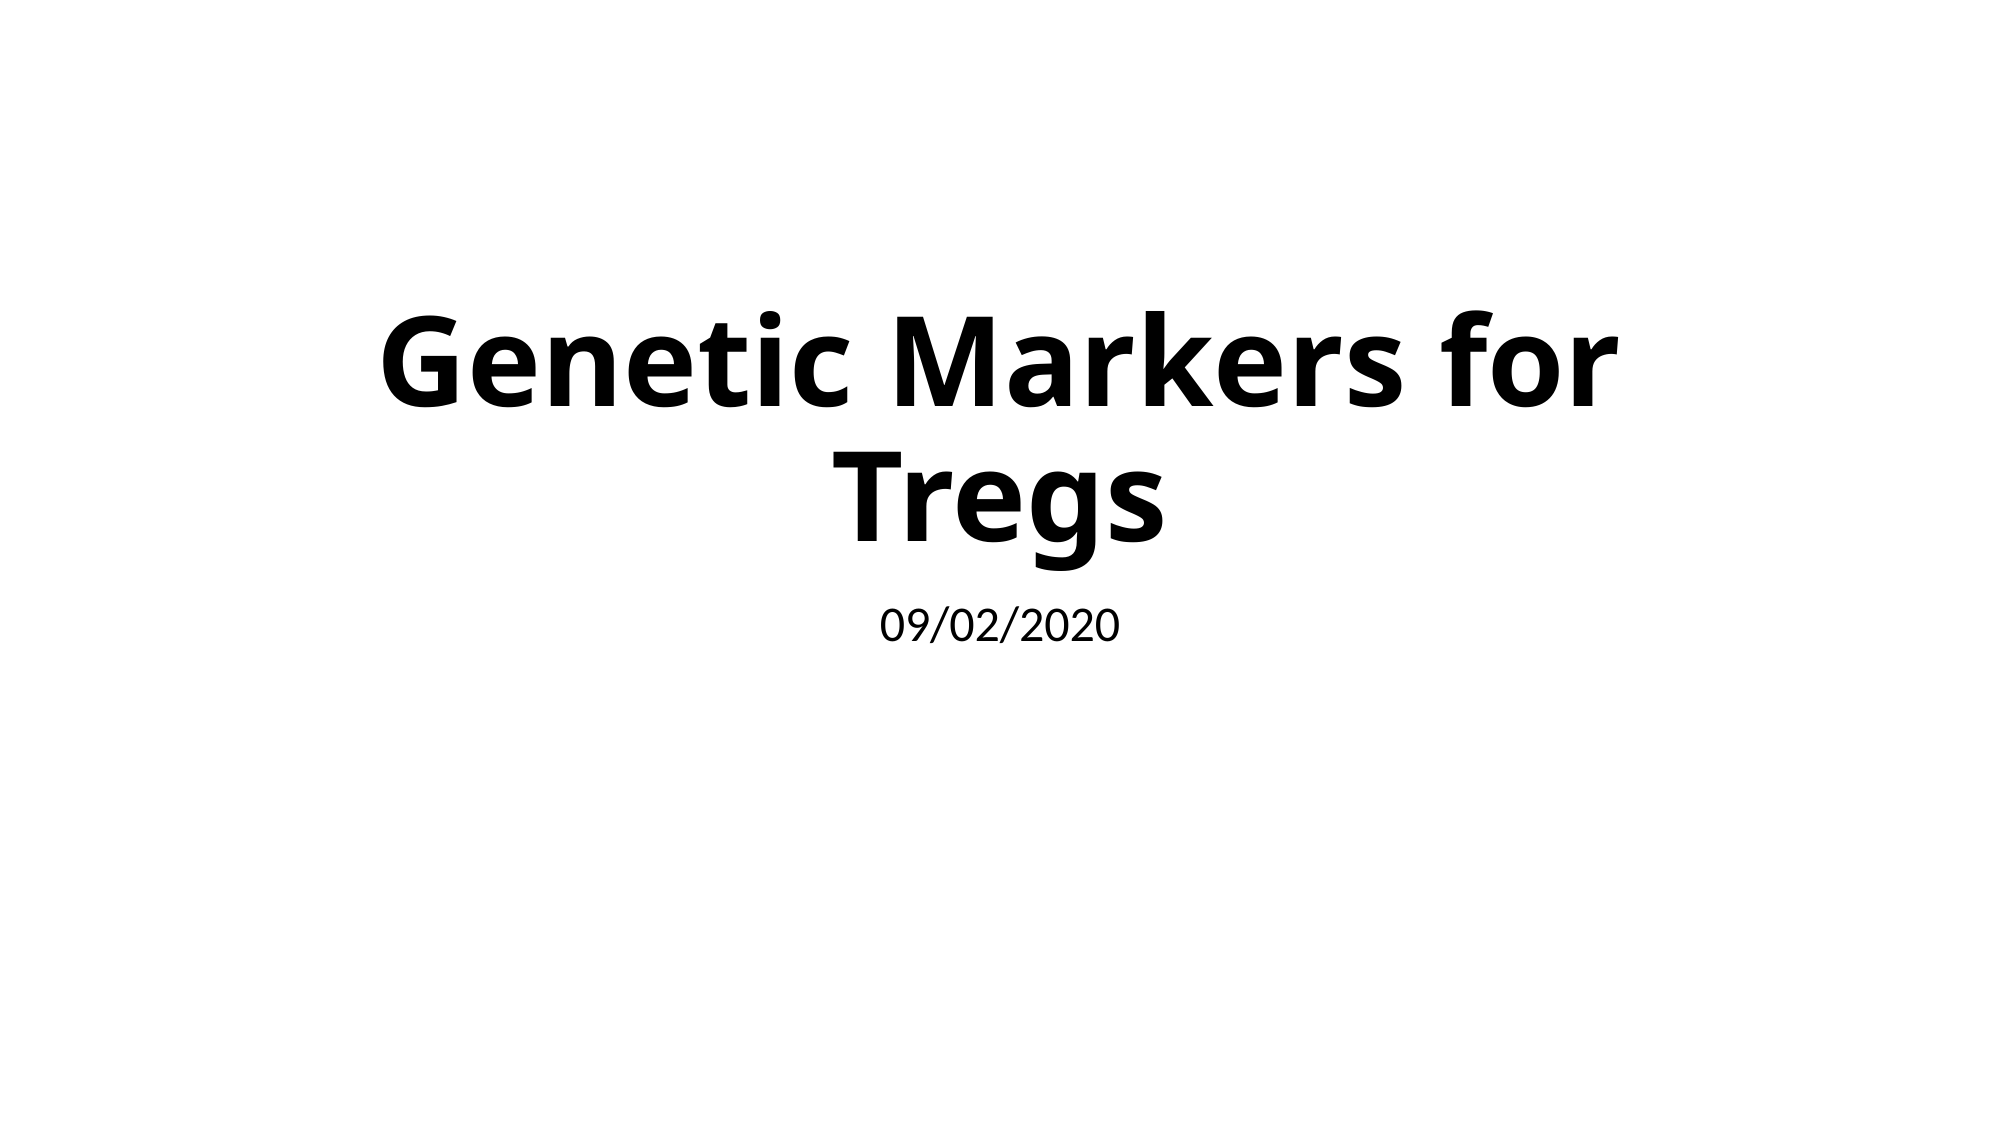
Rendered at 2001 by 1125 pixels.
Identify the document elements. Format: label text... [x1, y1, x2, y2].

title Genetic Markers for Tregs [249, 184, 1750, 576]
subtitle 09/02/2020 [249, 590, 1750, 863]
